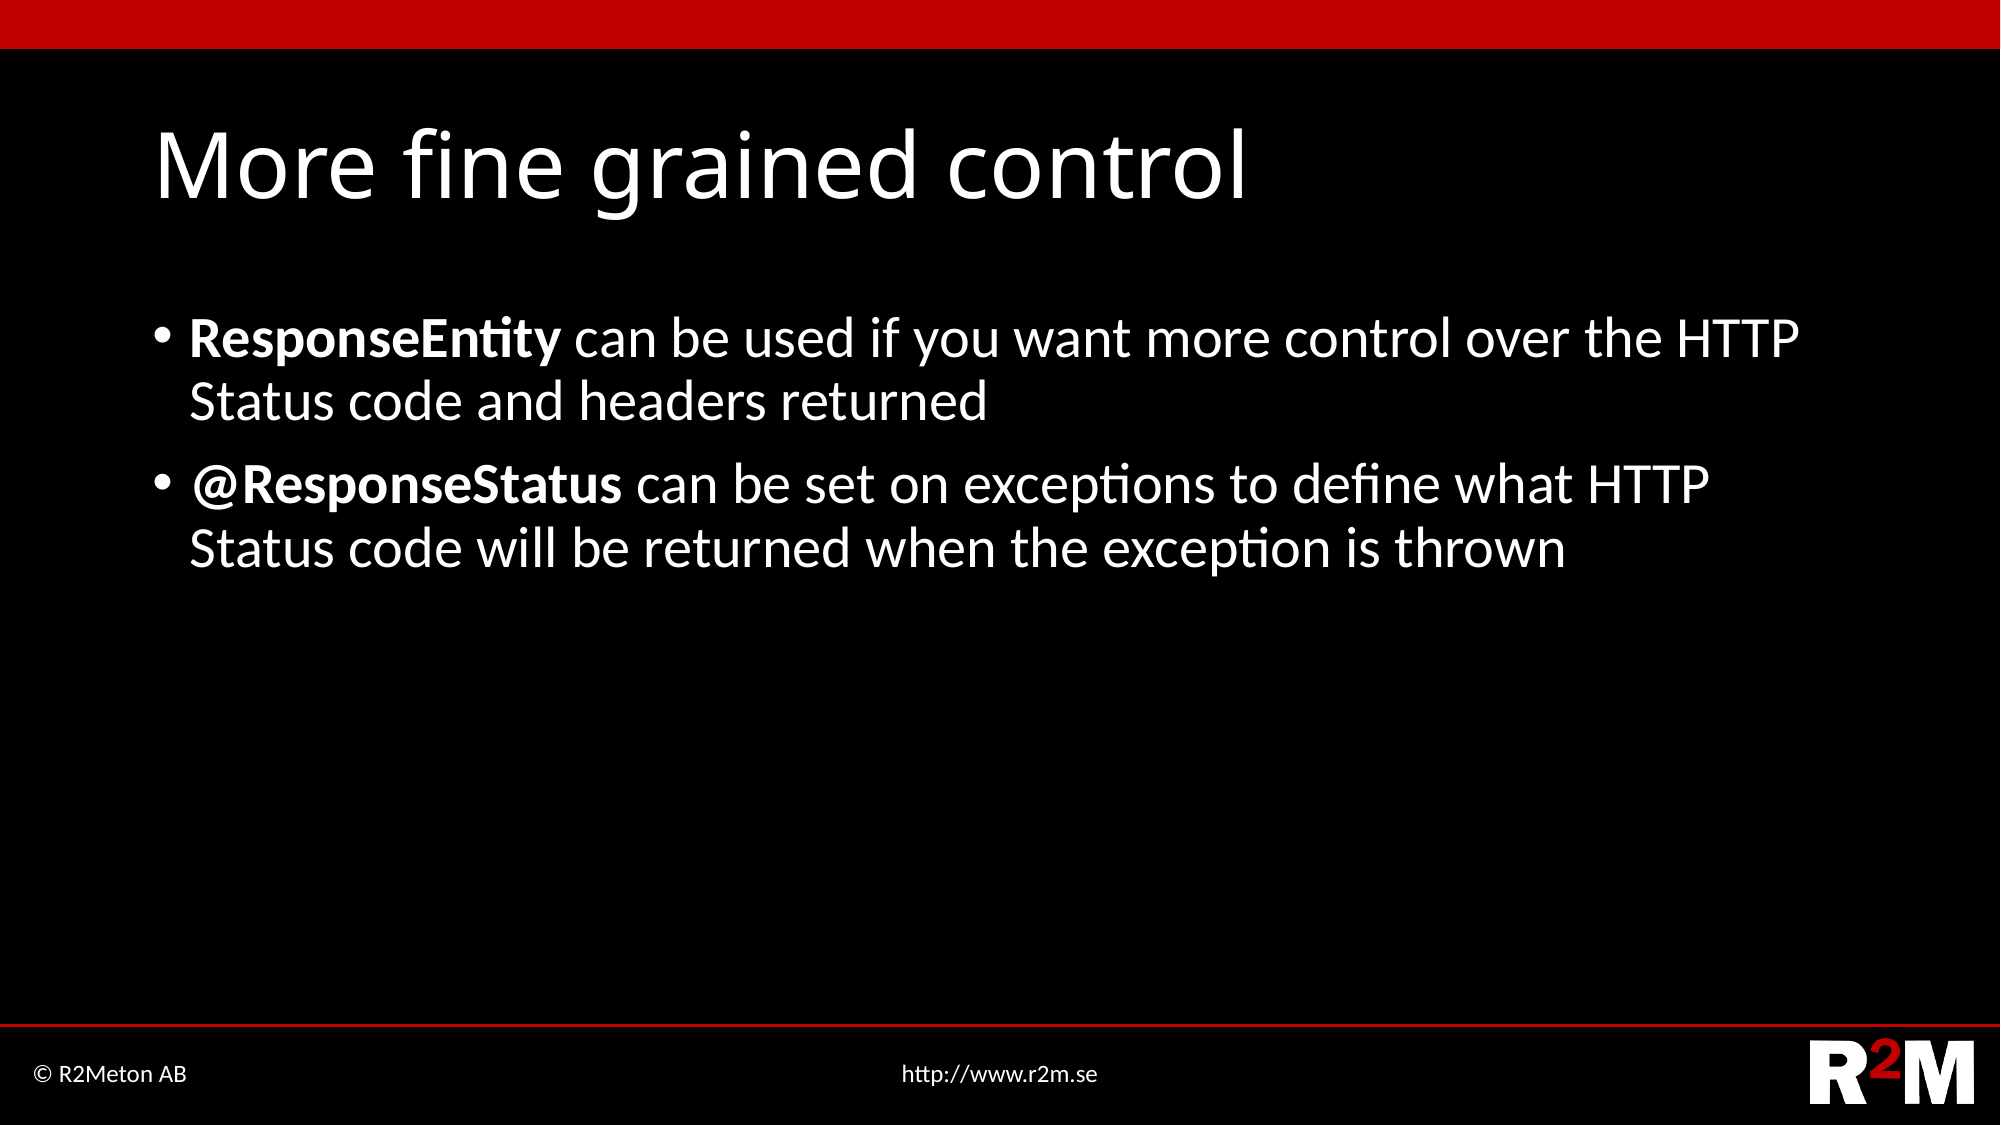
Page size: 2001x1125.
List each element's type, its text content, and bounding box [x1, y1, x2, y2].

picture [1810, 1038, 1974, 1104]
title More fine grained control [137, 59, 1863, 278]
footer http://www.r2m.se [662, 1042, 1338, 1103]
slide_number © R2Meton AB [17, 1042, 468, 1103]
list ResponseEntity can be used if you want more control over the HTTP Status code and headers returned @ResponseStatus can be set on exceptions to define what HTTP Status code will be returned when the exception is thrown [137, 299, 1863, 1014]
